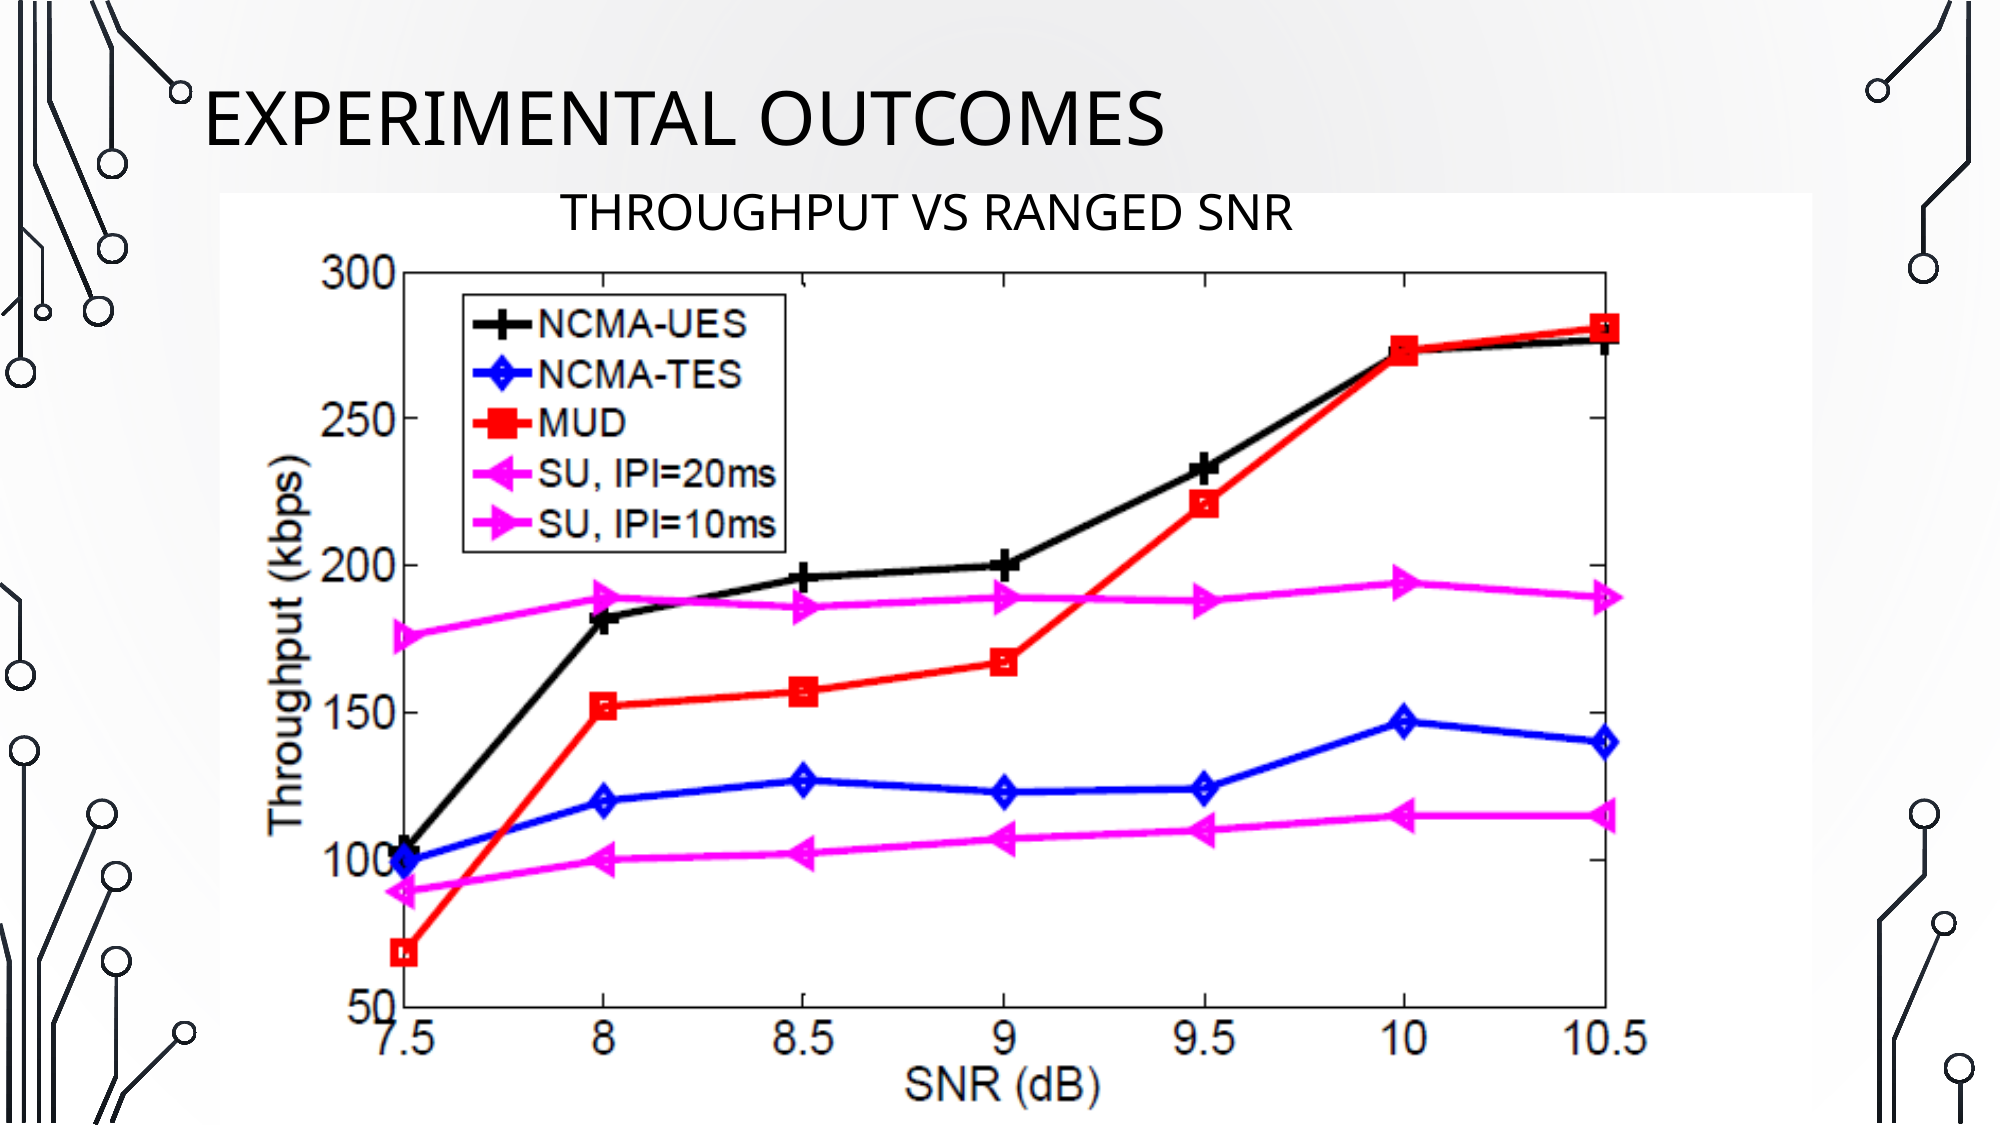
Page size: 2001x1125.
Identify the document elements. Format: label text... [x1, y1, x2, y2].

title EXPERIMENTAL OUTCOMES [187, 0, 1813, 243]
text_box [219, 172, 1813, 1125]
